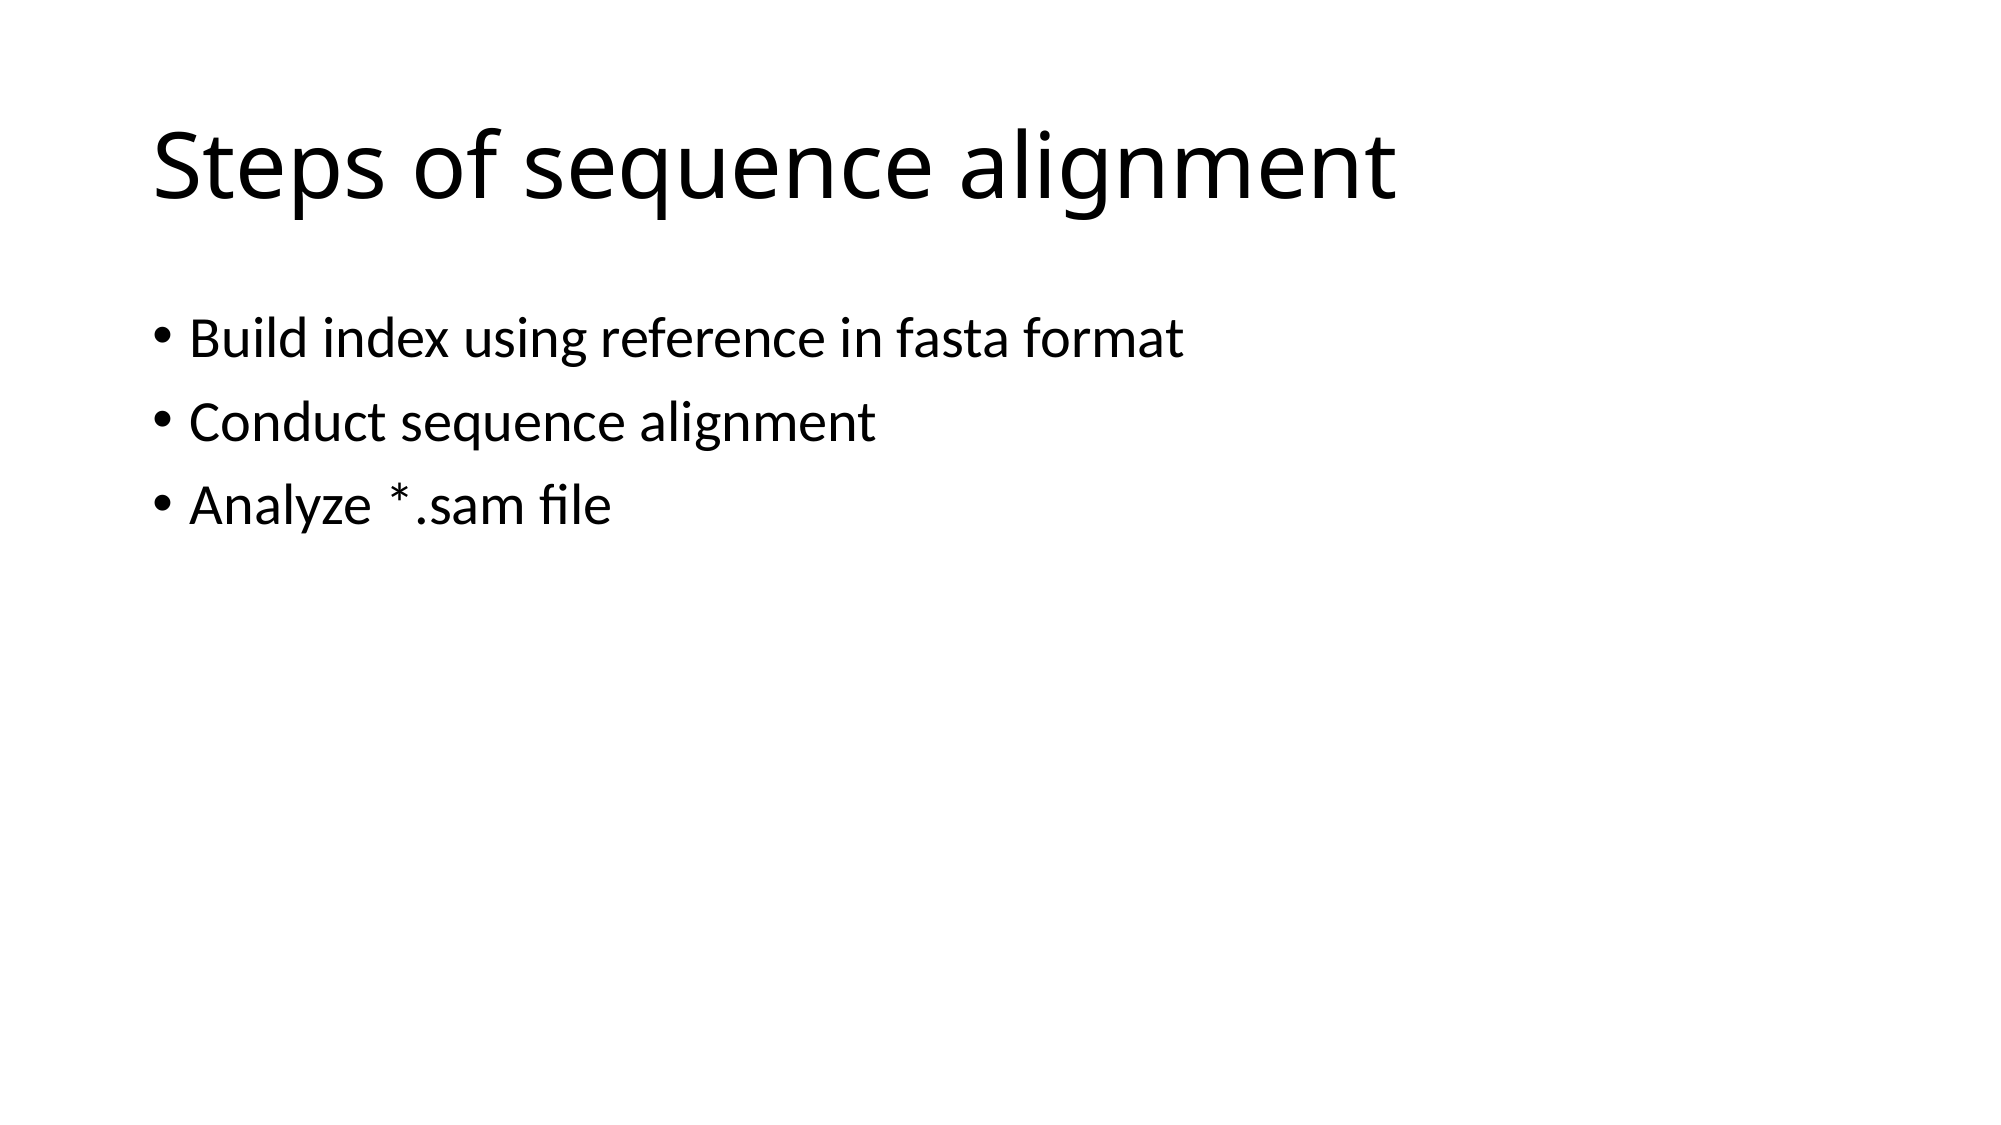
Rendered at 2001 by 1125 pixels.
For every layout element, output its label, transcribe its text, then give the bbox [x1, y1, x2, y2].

list Build index using reference in fasta format Conduct sequence alignment Analyze *.sam file [137, 299, 1863, 1014]
title Steps of sequence alignment [137, 59, 1863, 278]
